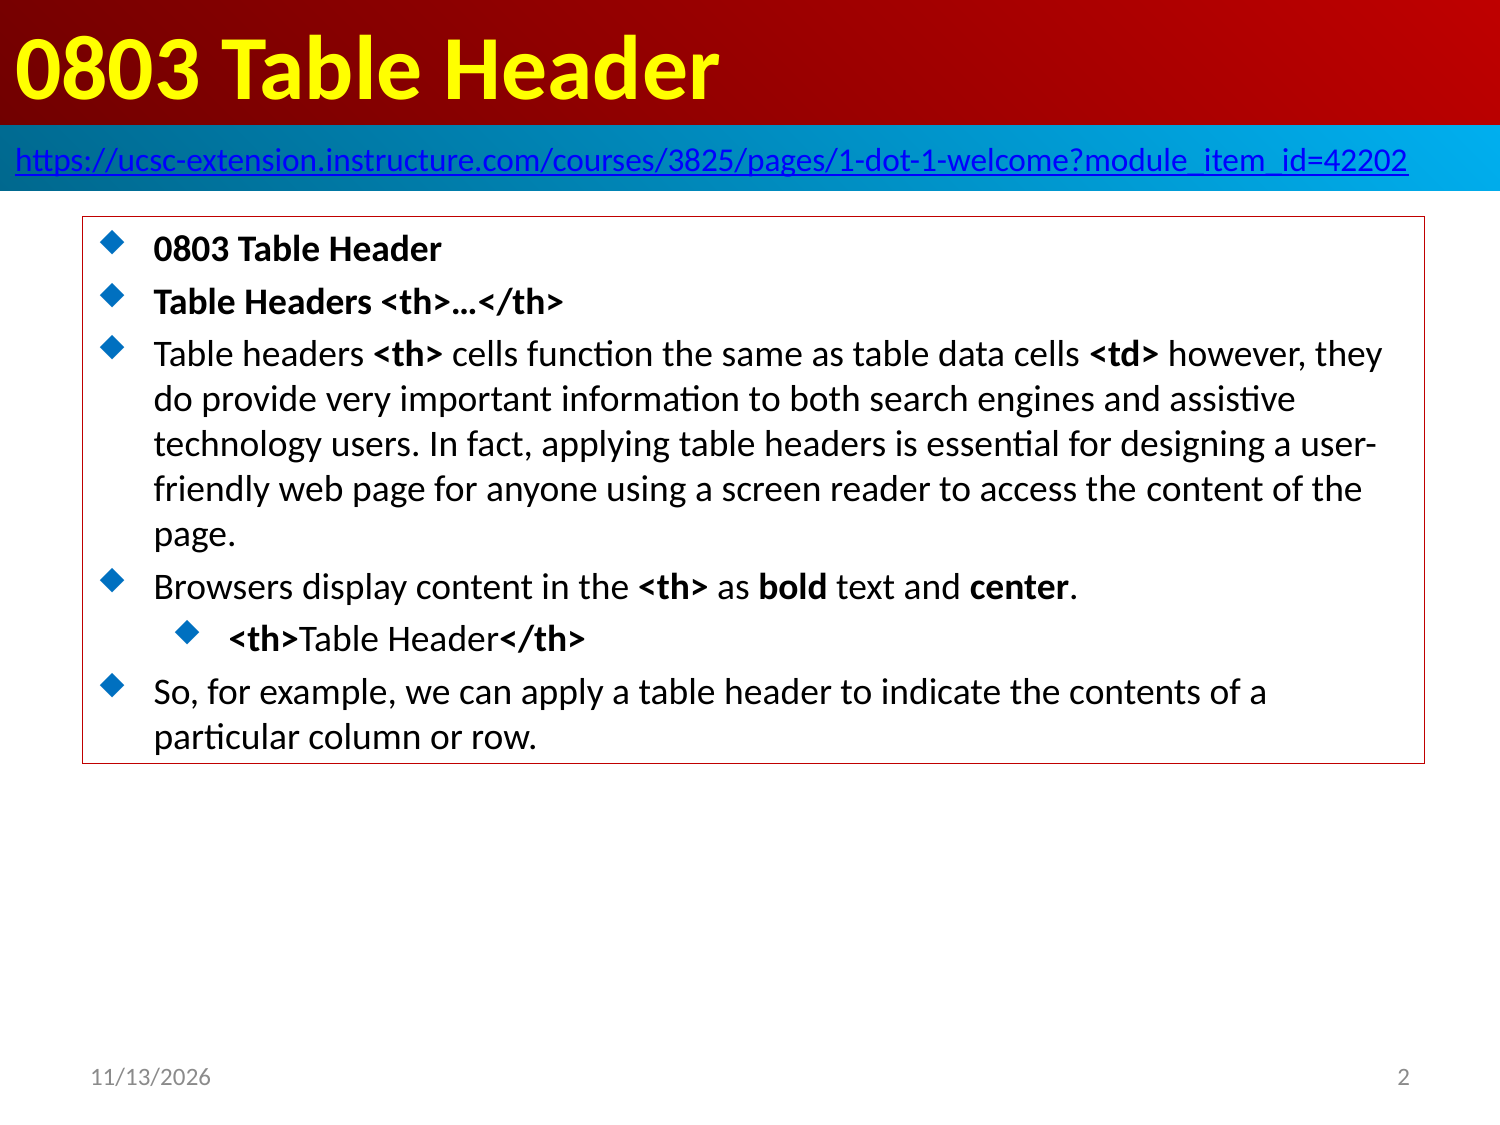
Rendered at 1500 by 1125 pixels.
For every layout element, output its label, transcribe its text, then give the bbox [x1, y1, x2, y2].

subtitle 0803 Table Header Table Headers <th>…</th> Table headers <th> cells function the same as table data cells <td> however, they do provide very important information to both search engines and assistive technology users. In fact, applying table headers is essential for designing a user-friendly web page for anyone using a screen reader to access the content of the page. Browsers display content in the <th> as bold text and center. <th>Table Header</th> So, for example, we can apply a table header to indicate the contents of a particular column or row. [82, 216, 1425, 764]
title 0803 Table Header [0, 0, 1500, 125]
slide_number 2 [1074, 1042, 1425, 1109]
text_box [119, 52, 183, 109]
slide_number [75, 1042, 425, 1109]
text_box https://ucsc-extension.instructure.com/courses/3825/pages/1-dot-1-welcome?module_item_id=42202 [0, 125, 1500, 191]
